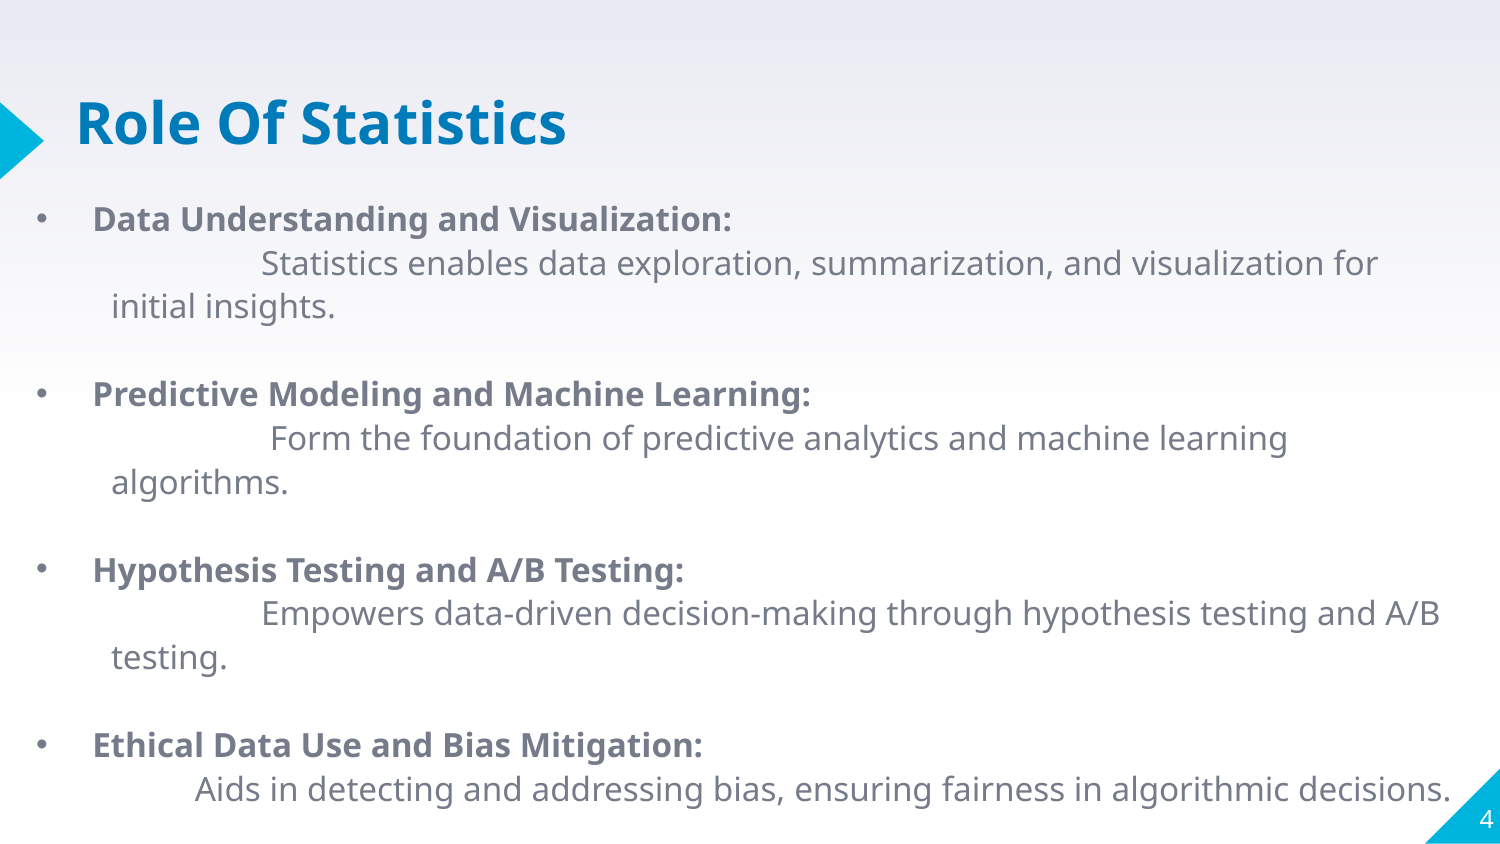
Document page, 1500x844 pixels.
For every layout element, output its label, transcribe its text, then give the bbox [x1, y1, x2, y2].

list Data Understanding and Visualization: Statistics enables data exploration, summarization, and visualization for initial insights. Predictive Modeling and Machine Learning: Form the foundation of predictive analytics and machine learning algorithms. Hypothesis Testing and A/B Testing: Empowers data-driven decision-making through hypothesis testing and A/B testing. Ethical Data Use and Bias Mitigation: Aids in detecting and addressing bias, ensuring fairness in algorithmic decisions. Model Evaluation and Continuous Improvement: Assess model performance, allowing for ongoing refinement and optimization. Statistics Statistics Statistical metrics assess model performance, allowing for ongoing refinement and optimization. [36, 193, 1466, 761]
slide_number ‹#› [1418, 760, 1494, 838]
title Role Of Statistics [75, 99, 1124, 169]
